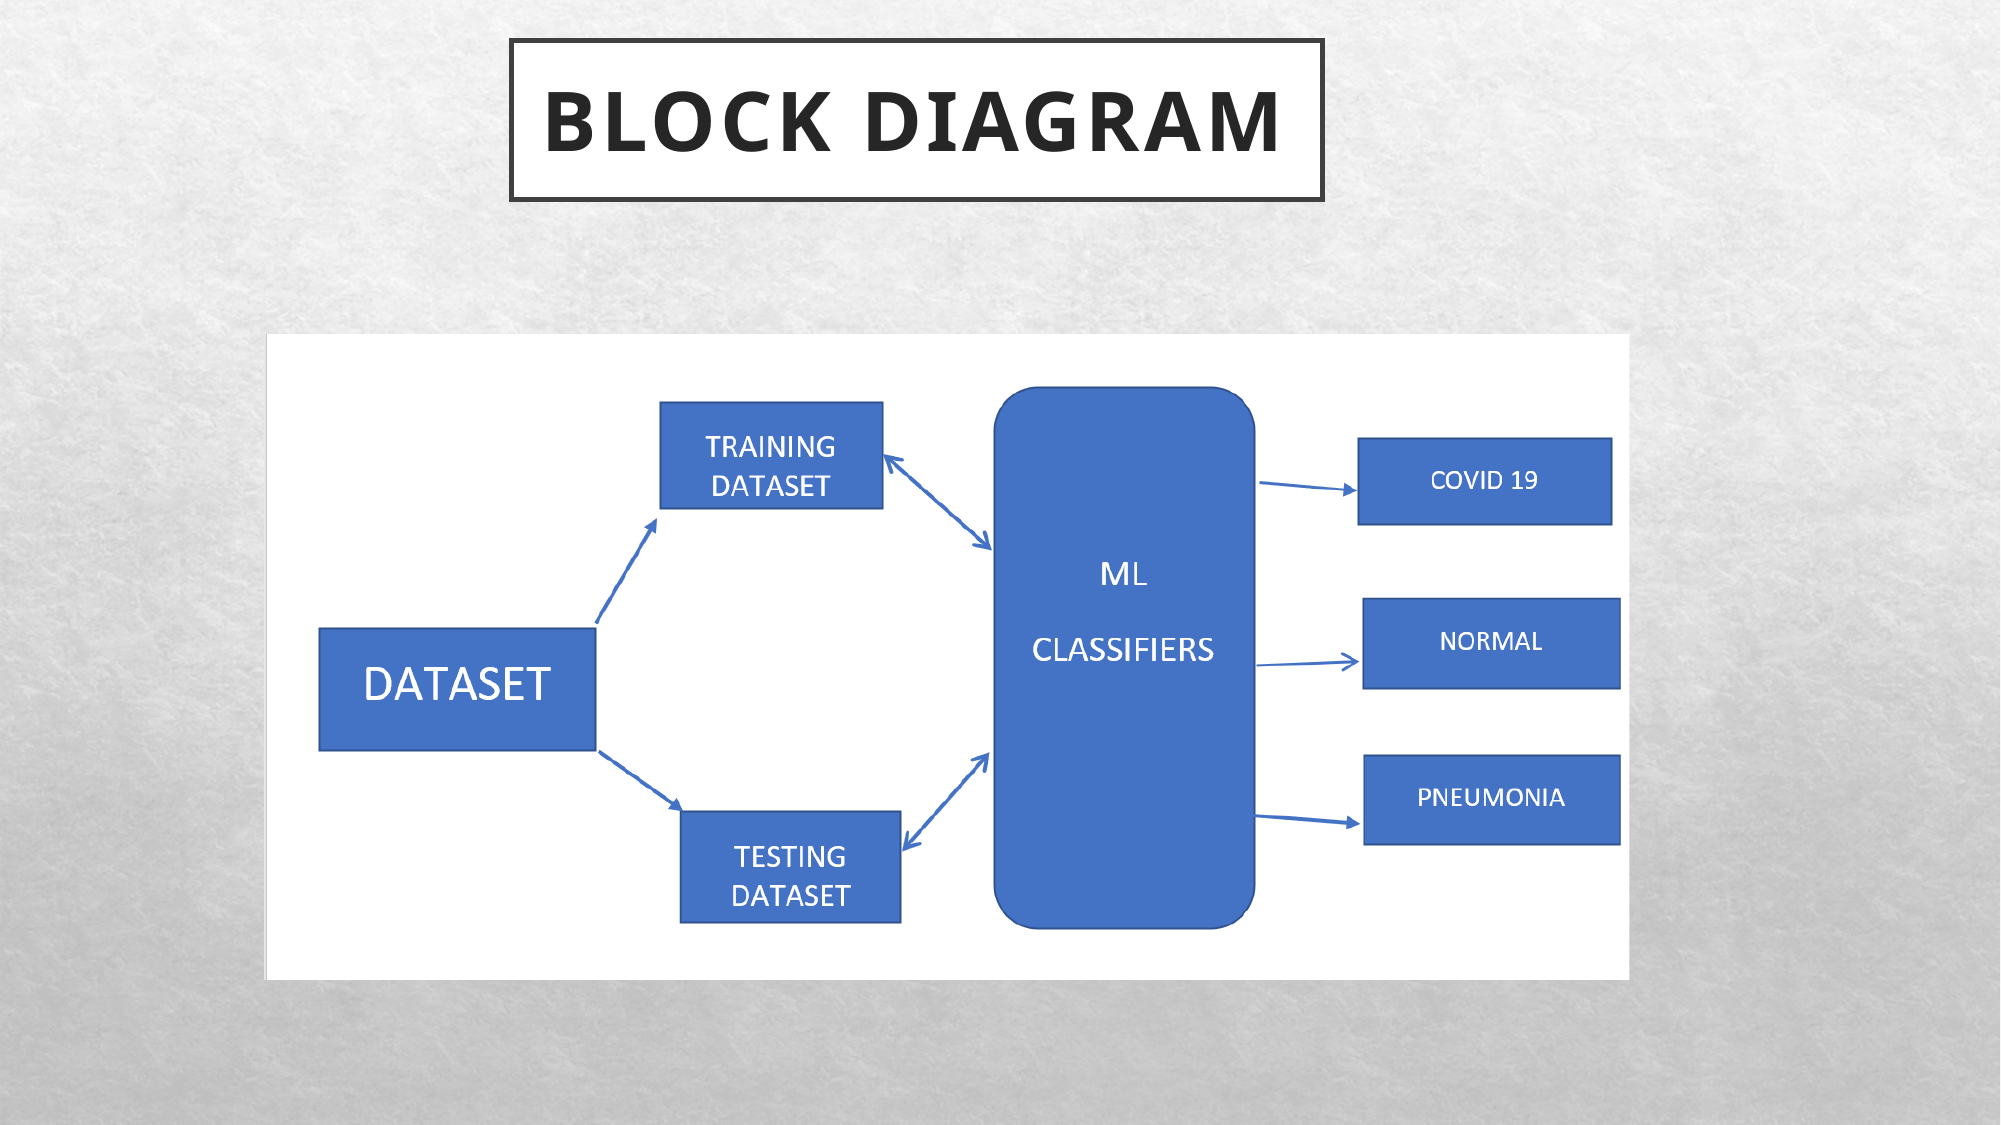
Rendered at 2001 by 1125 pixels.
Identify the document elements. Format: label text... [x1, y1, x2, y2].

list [263, 334, 1630, 980]
title BLOCK DIAGRAM [509, 38, 1325, 202]
